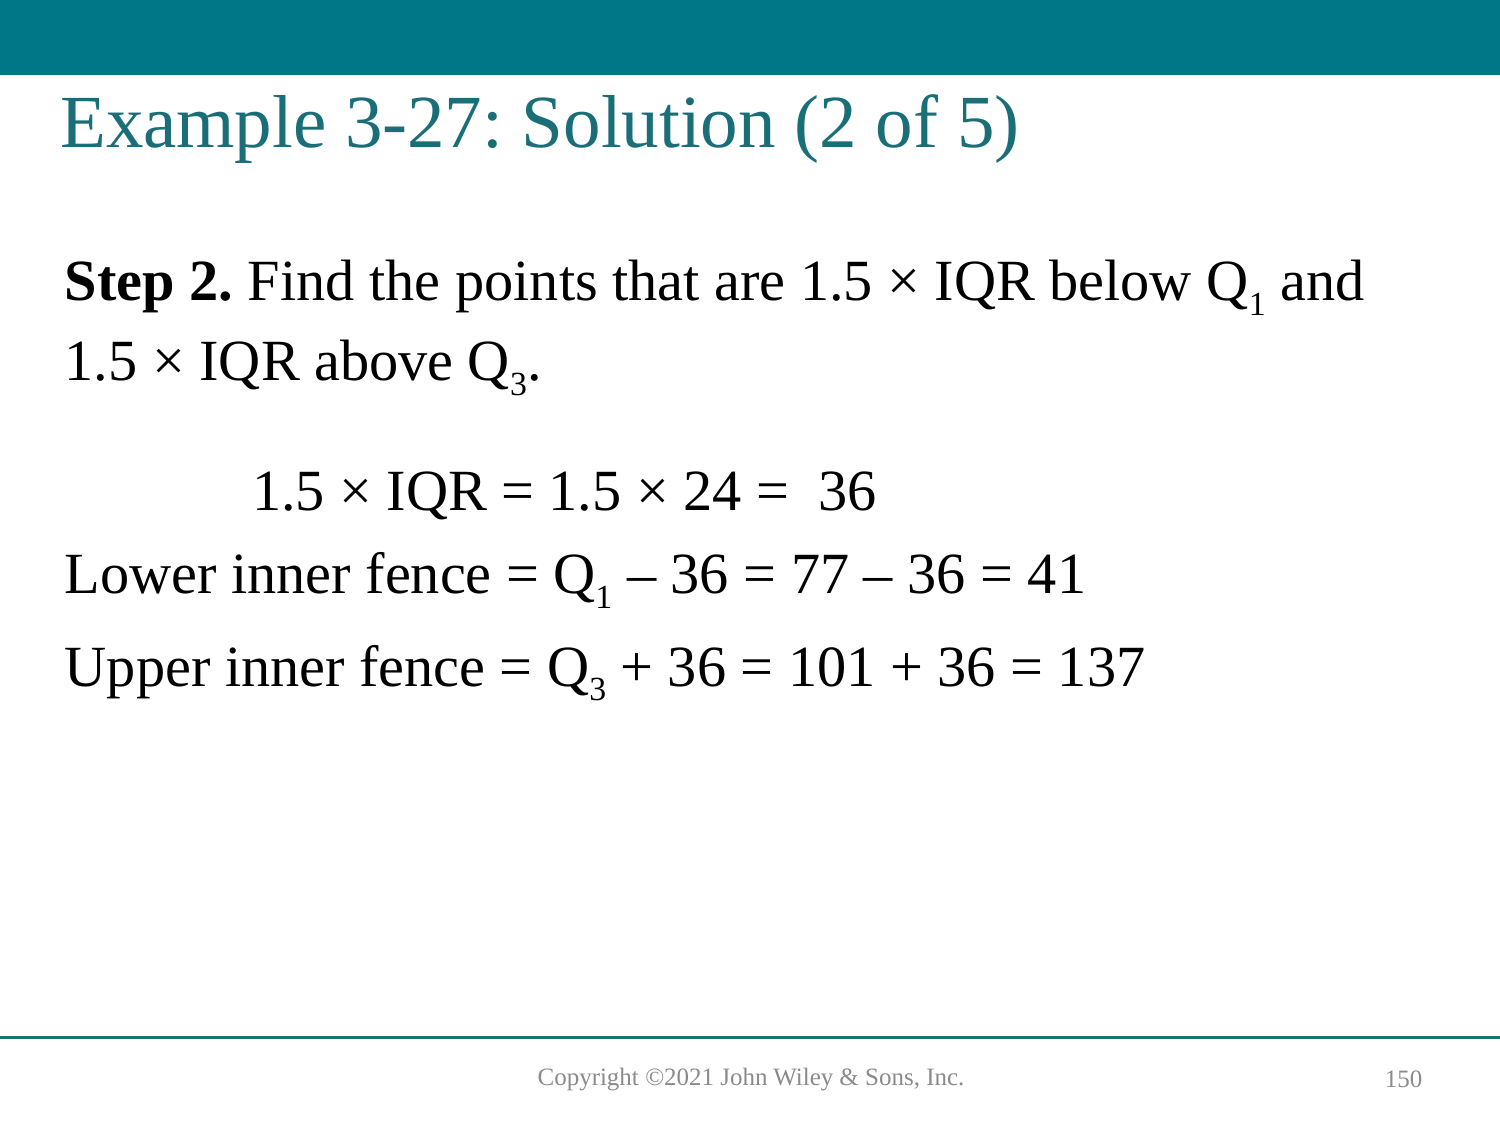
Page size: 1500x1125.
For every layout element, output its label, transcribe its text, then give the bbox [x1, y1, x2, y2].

title Example 3-27: Solution (2 of 5) [45, 75, 1447, 235]
list Step 2. Find the points that are 1.5 × IQR below Q1 and 1.5 × IQR above Q3. 1.5 × IQR = 1.5 × 24 = 36 Lower inner fence = Q1 – 36 = 77 – 36 = 41 Upper inner fence = Q3 + 36 = 101 + 36 = 137 [50, 234, 1450, 1025]
